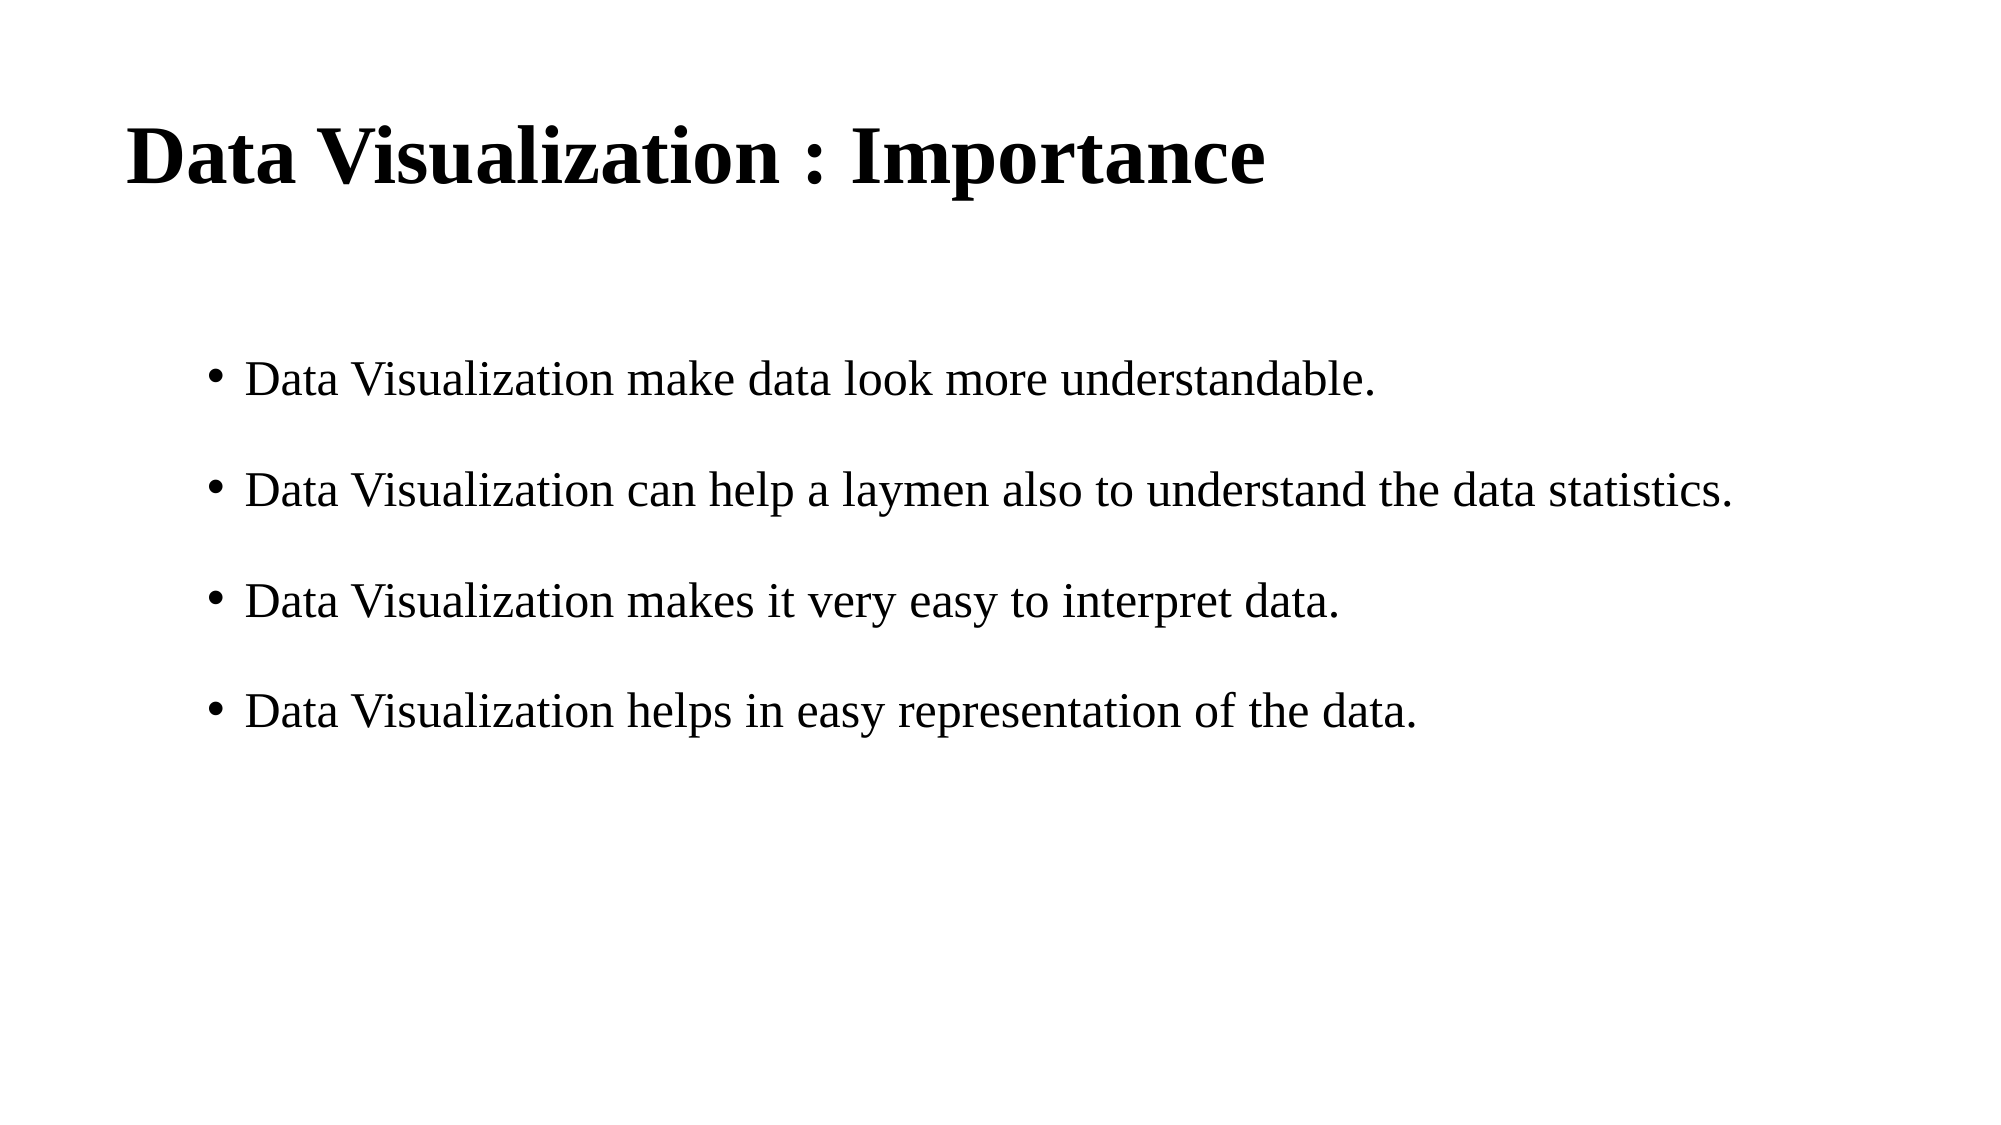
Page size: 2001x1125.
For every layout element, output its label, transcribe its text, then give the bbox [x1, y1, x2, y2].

title Data Visualization : Importance [110, 88, 1791, 226]
list Data Visualization make data look more understandable. Data Visualization can help a laymen also to understand the data statistics. Data Visualization makes it very easy to interpret data. Data Visualization helps in easy representation of the data. [192, 307, 1791, 1007]
